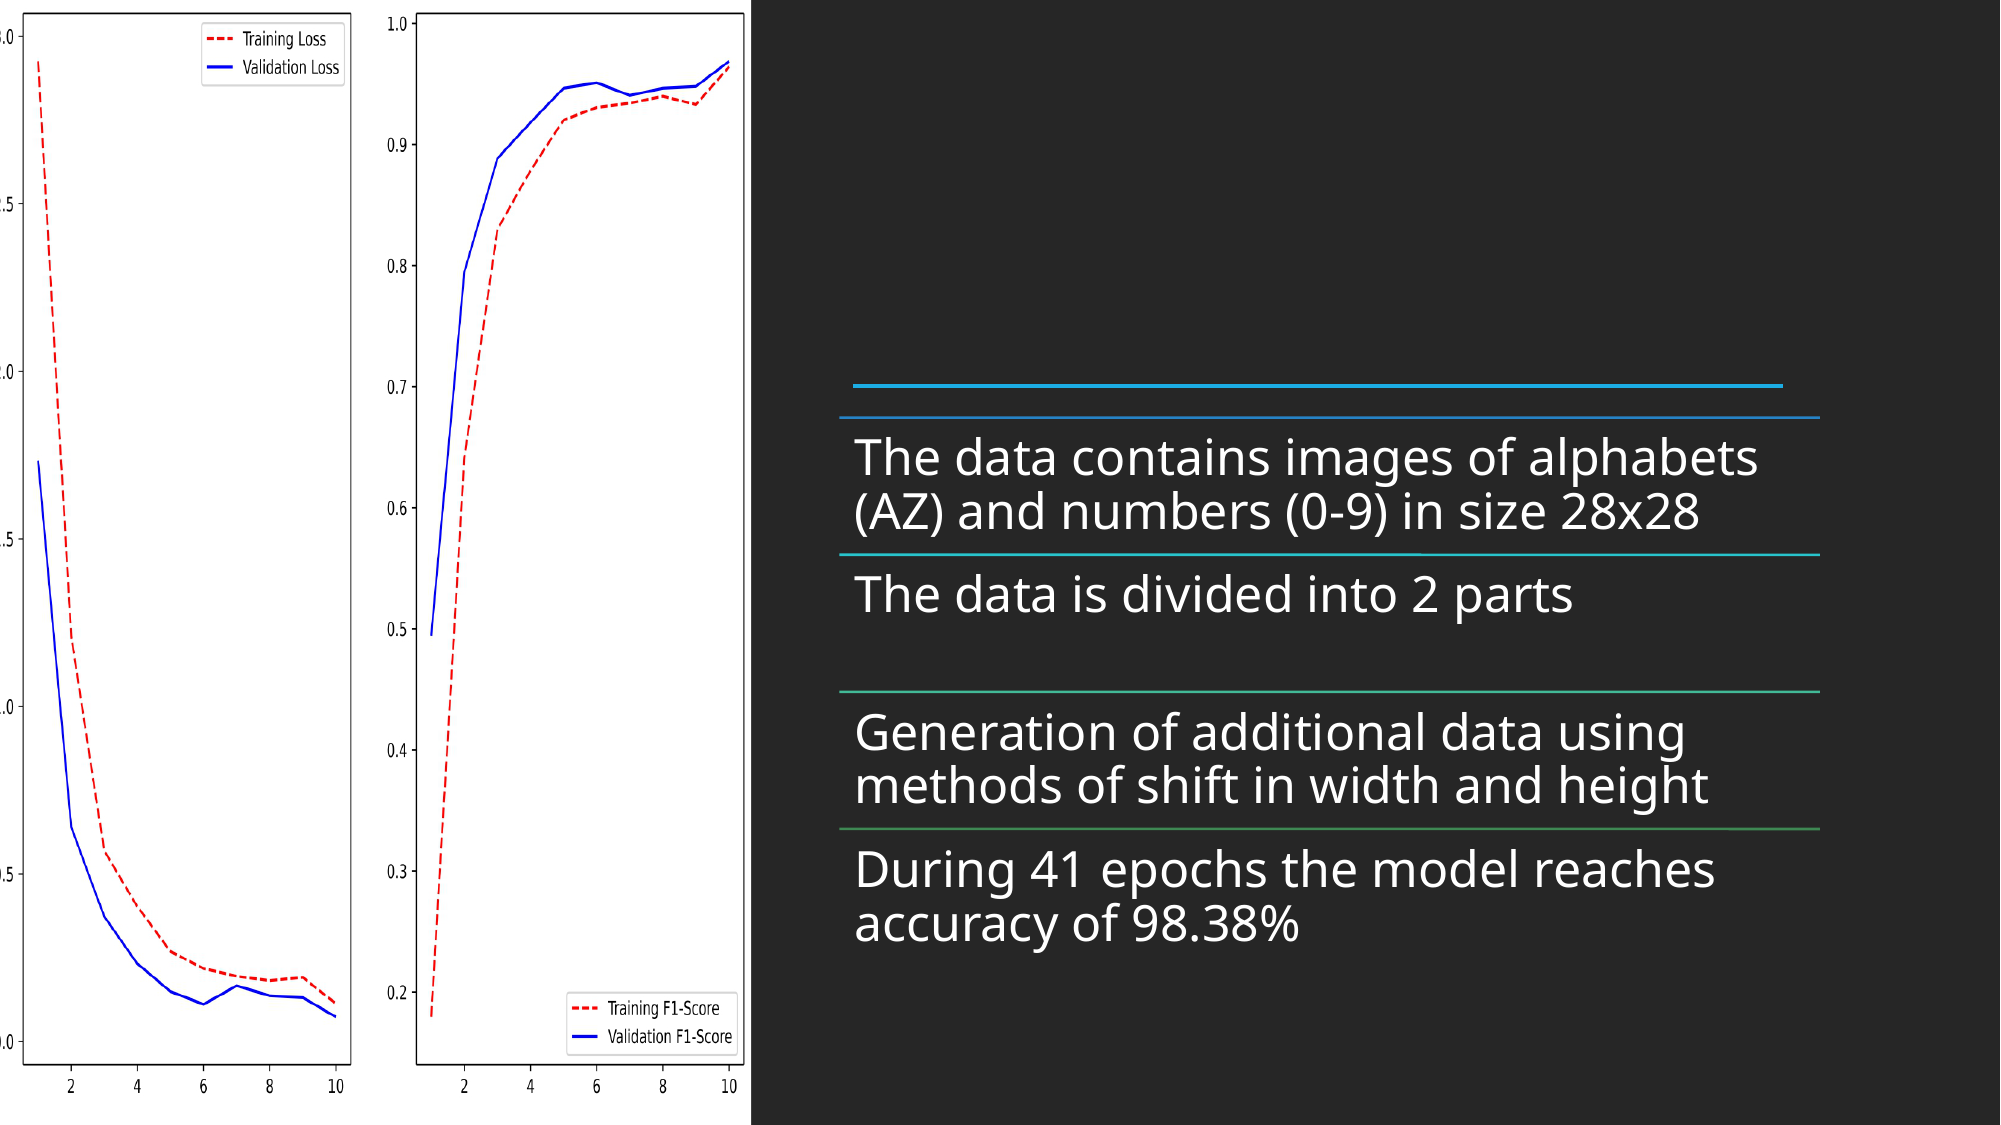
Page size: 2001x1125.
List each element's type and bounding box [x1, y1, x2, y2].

text_box [759, 0, 2000, 1125]
list [838, 417, 1821, 967]
picture [0, 0, 752, 1125]
